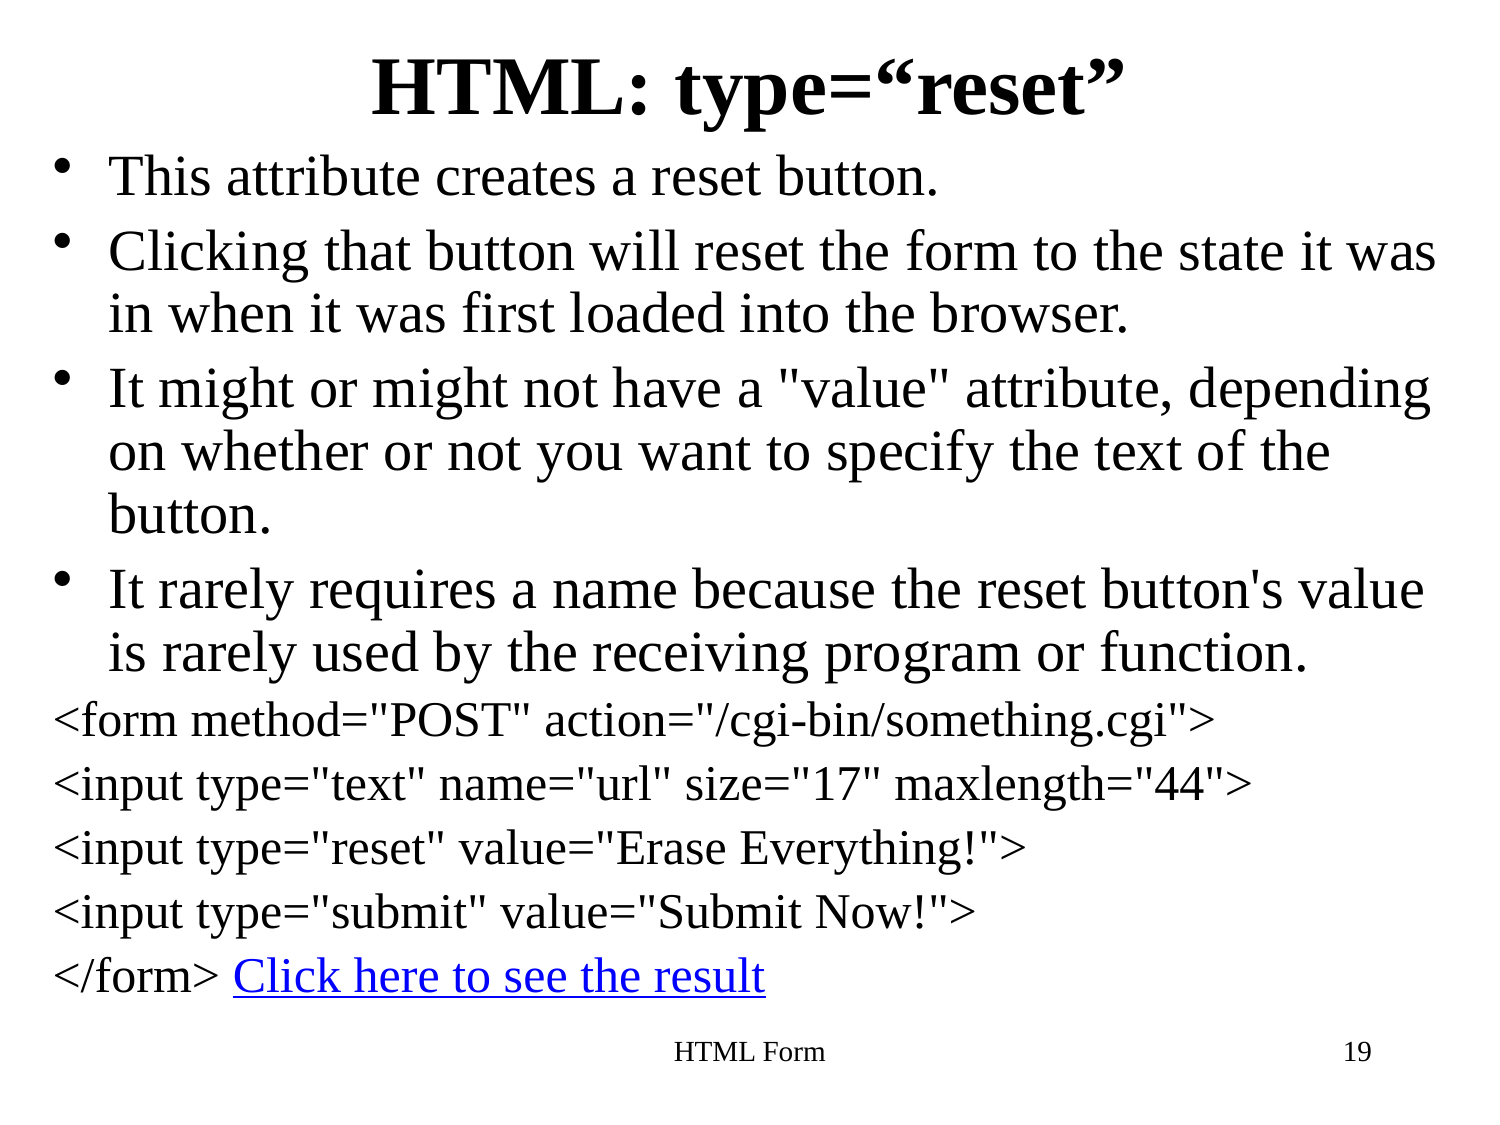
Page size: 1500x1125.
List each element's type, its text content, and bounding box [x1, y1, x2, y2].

slide_number 19 [1074, 1024, 1388, 1101]
footer HTML Form [512, 1024, 988, 1101]
title HTML: type=“reset” [112, 0, 1388, 137]
list This attribute creates a reset button. Clicking that button will reset the form to the state it was in when it was first loaded into the browser. It might or might not have a "value" attribute, depending on whether or not you want to specify the text of the button. It rarely requires a name because the reset button's value is rarely used by the receiving program or function. <form method="POST" action="/cgi-bin/something.cgi"> <input type="text" name="url" size="17" maxlength="44"> <input type="reset" value="Erase Everything!"> <input type="submit" value="Submit Now!"> </form> Click here to see the result [37, 137, 1463, 1001]
